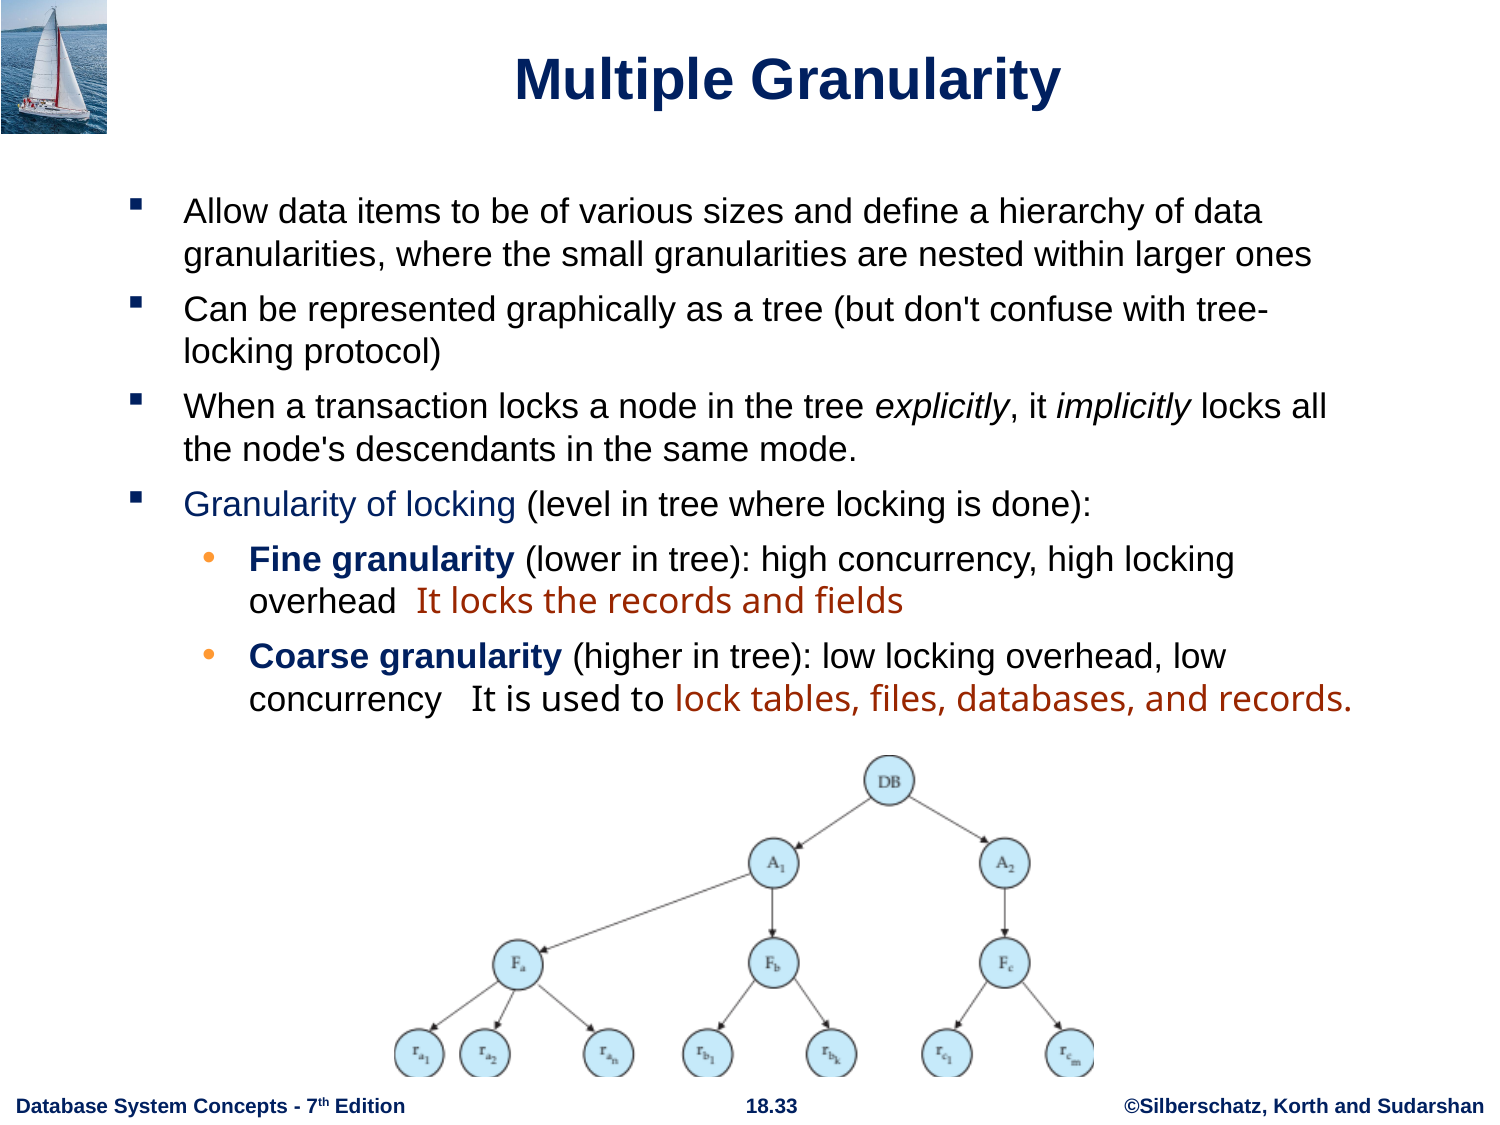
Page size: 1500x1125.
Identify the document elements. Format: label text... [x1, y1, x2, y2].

picture [1, 0, 107, 134]
title Multiple Granularity [125, 18, 1452, 120]
list Allow data items to be of various sizes and define a hierarchy of data granularities, where the small granularities are nested within larger ones Can be represented graphically as a tree (but don't confuse with tree-locking protocol) When a transaction locks a node in the tree explicitly, it implicitly locks all the node's descendants in the same mode. Granularity of locking (level in tree where locking is done): Fine granularity (lower in tree): high concurrency, high locking overhead It locks the records and fields Coarse granularity (higher in tree): low locking overhead, low concurrency It is used to lock tables, files, databases, and records. [112, 180, 1377, 1062]
picture [394, 755, 1095, 1077]
